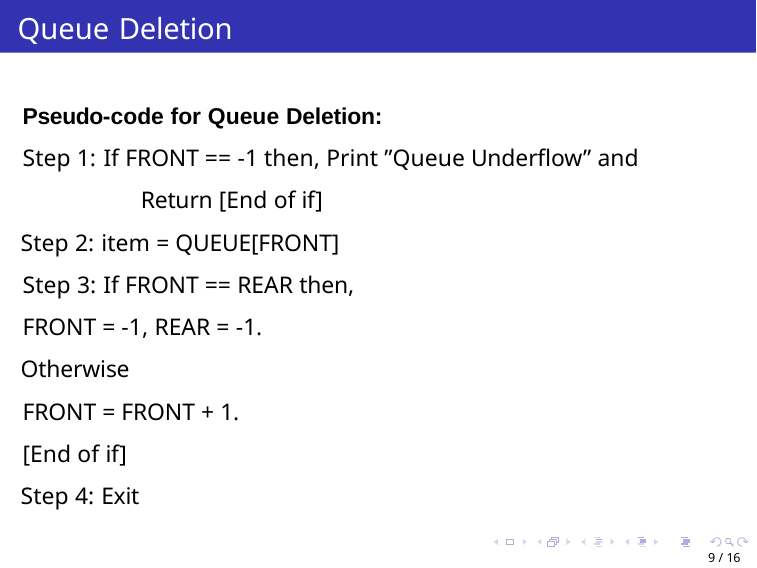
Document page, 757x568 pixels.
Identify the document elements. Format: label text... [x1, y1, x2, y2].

slide_number 9 / 16 [701, 548, 746, 568]
title Queue Deletion [15, 7, 551, 106]
text_box Pseudo-code for Queue Deletion: Step 1: If FRONT == -1 then, Print ”Queue Underflow” and Return [End of if] Step 2: item = QUEUE[FRONT] Step 3: If FRONT == REAR then, FRONT = -1, REAR = -1. Otherwise FRONT = FRONT + 1. [End of if] Step 4: Exit [20, 84, 689, 510]
